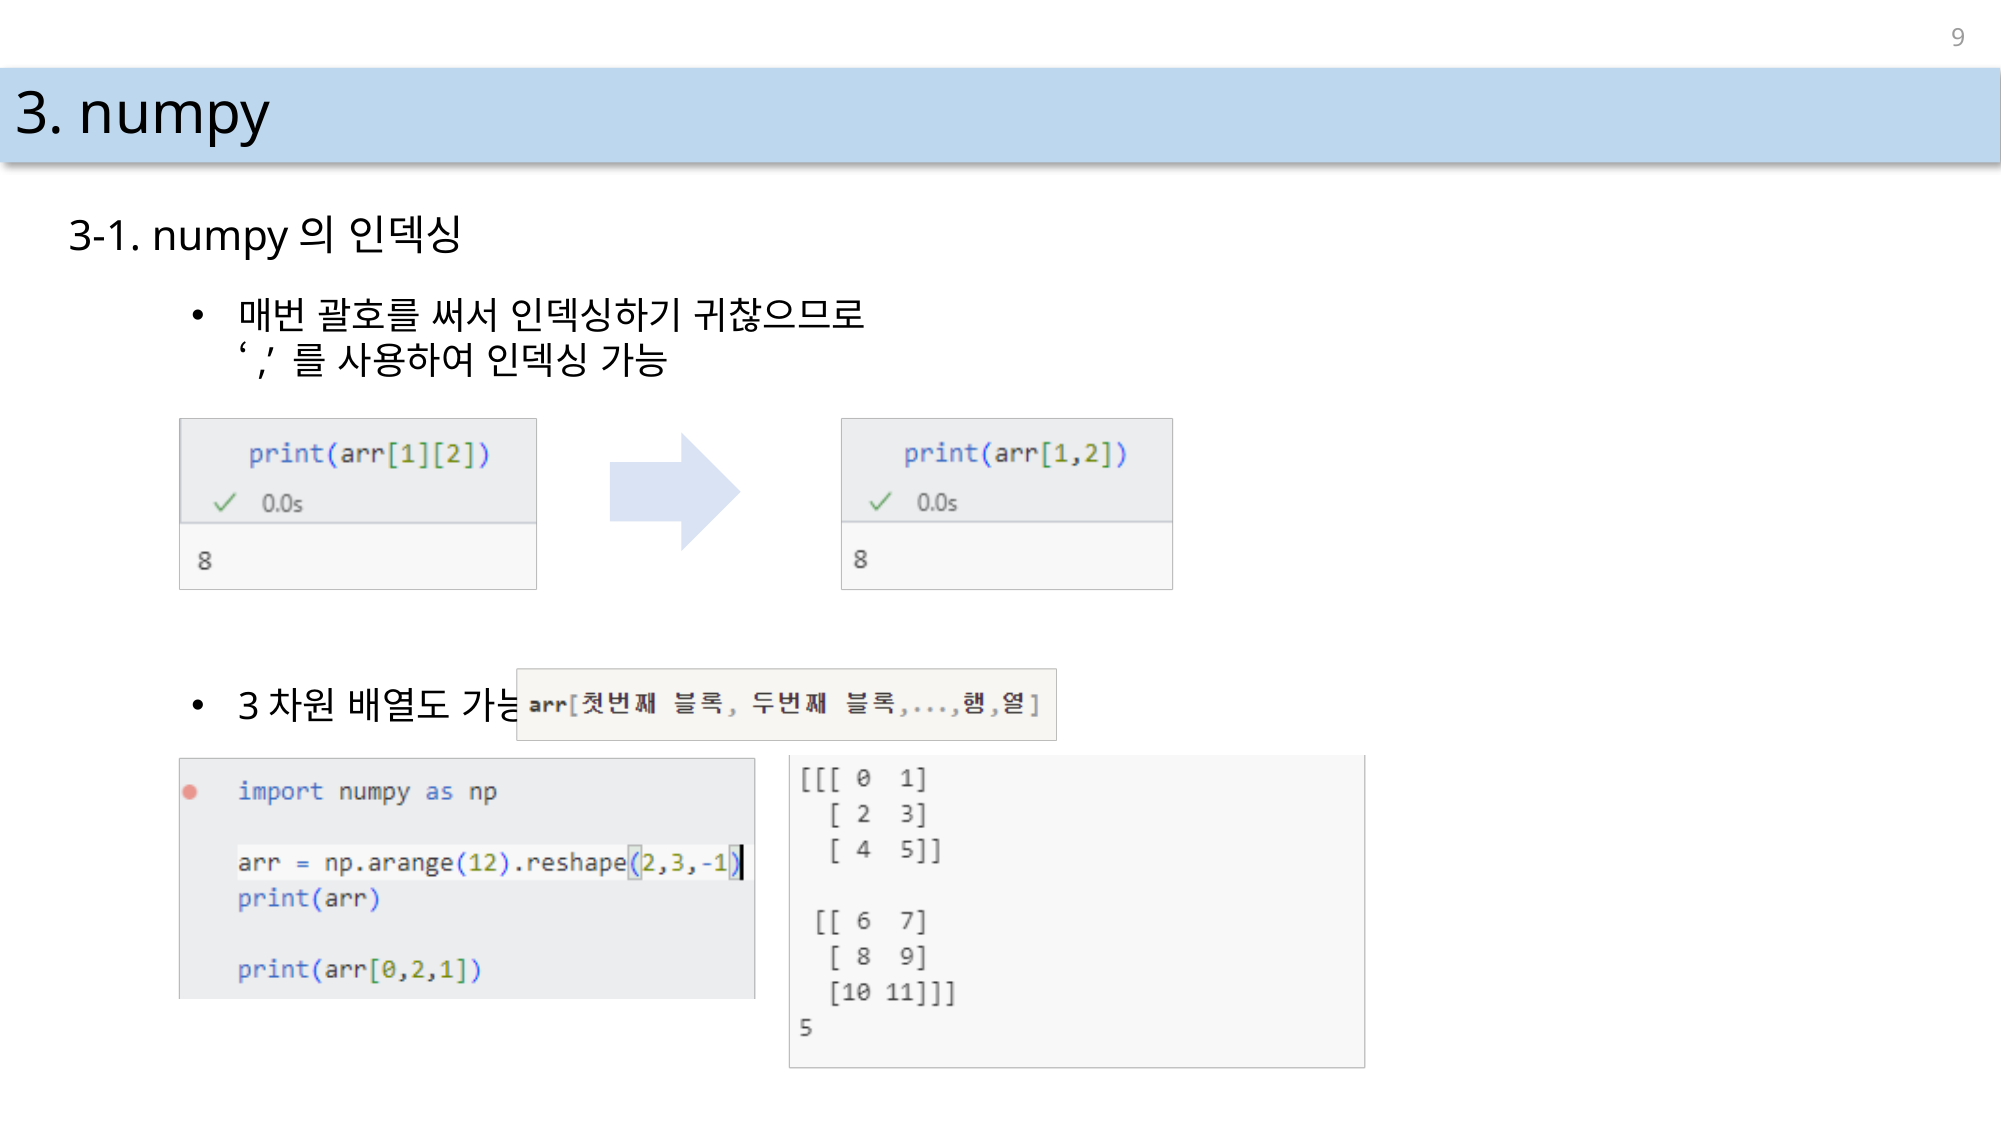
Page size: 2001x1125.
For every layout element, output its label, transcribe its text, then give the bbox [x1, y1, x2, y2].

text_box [176, 284, 1369, 1072]
slide_number 9 [1530, 8, 1981, 68]
text_box 3-1. numpy의 인덱싱 [53, 201, 479, 267]
title 3. numpy [0, 53, 1725, 177]
